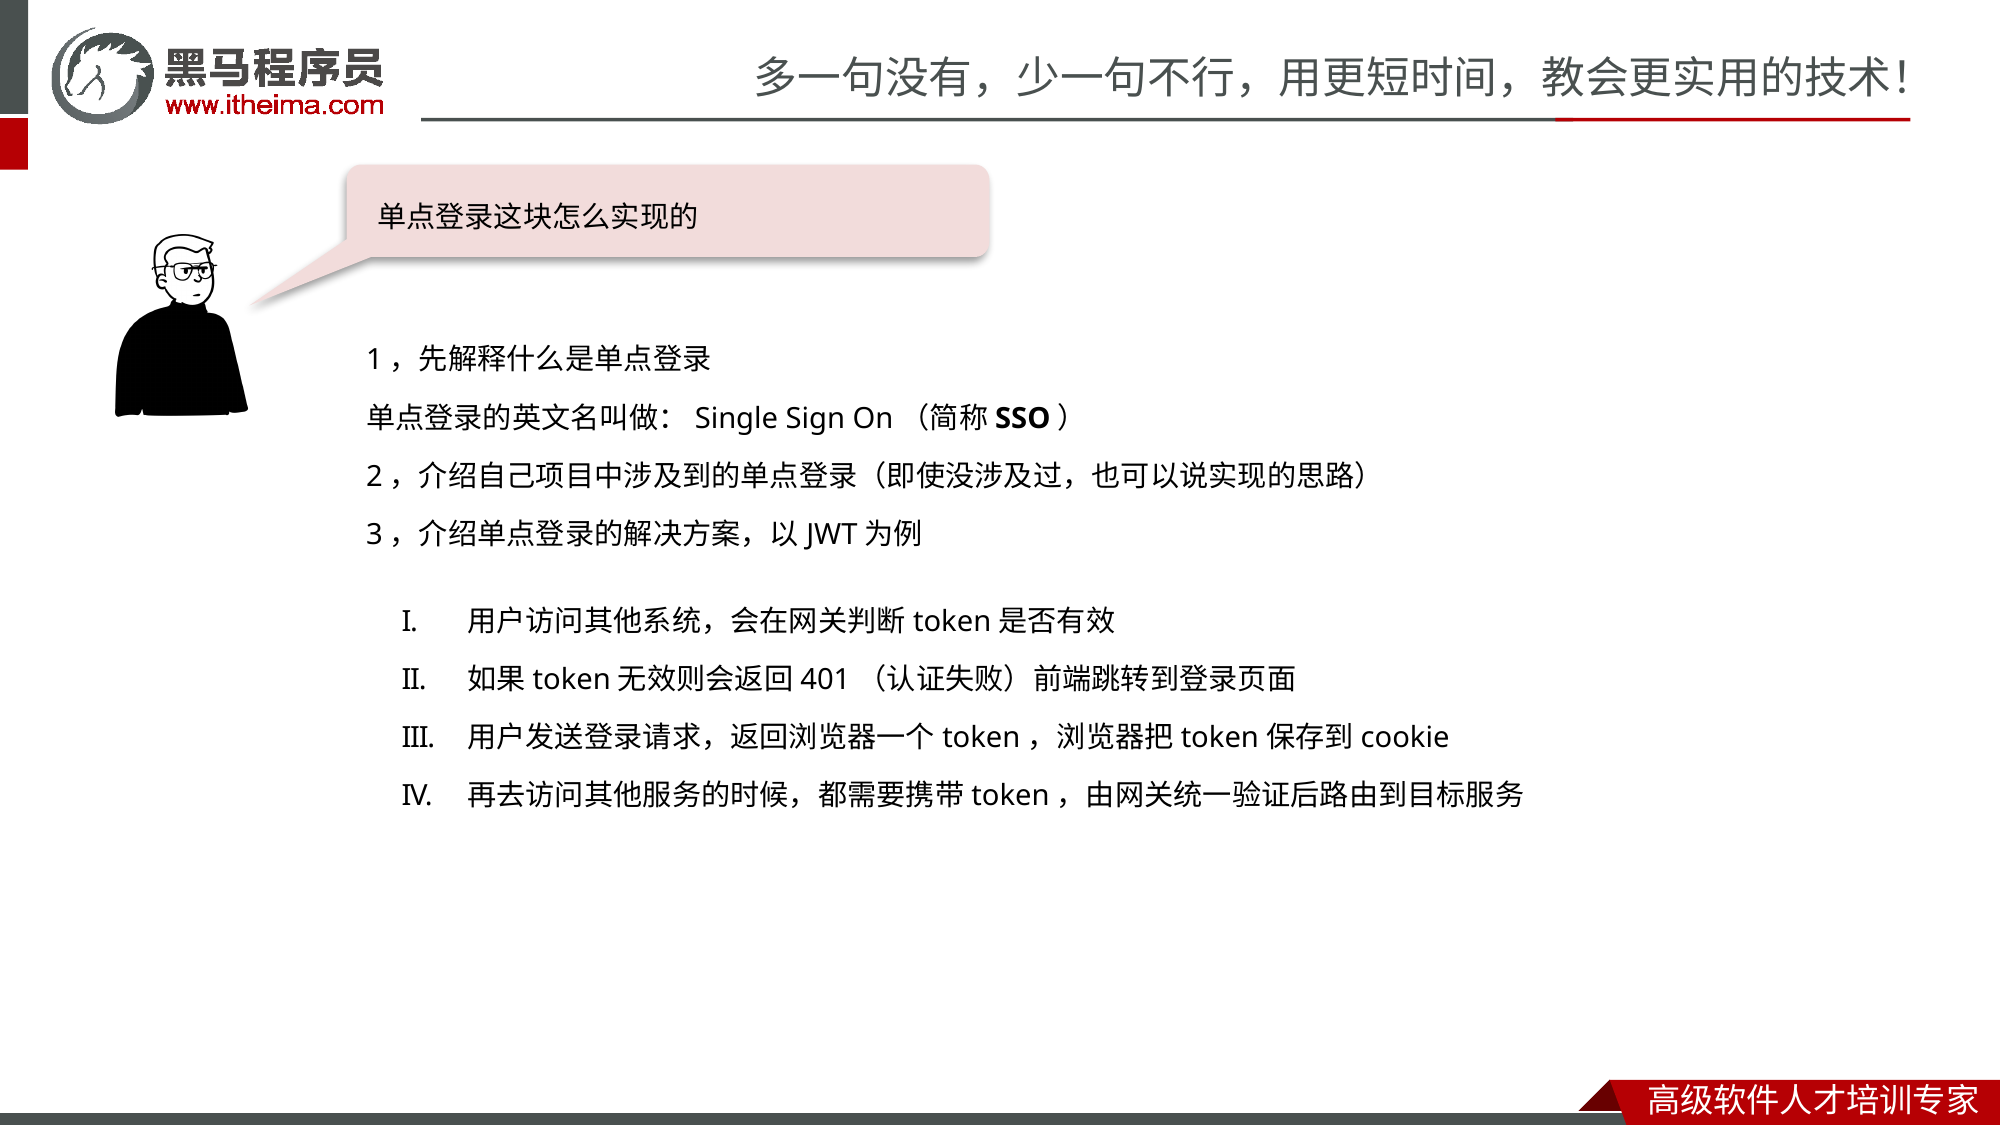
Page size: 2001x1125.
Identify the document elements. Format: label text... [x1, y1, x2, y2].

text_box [249, 164, 1103, 306]
text_box 用户访问其他系统，会在网关判断token是否有效 如果token无效则会返回401（认证失败）前端跳转到登录页面 用户发送登录请求，返回浏览器一个token，浏览器把token保存到cookie 再去访问其他服务的时候，都需要携带token，由网关统一验证后路由到目标服务 [386, 577, 1544, 840]
picture [110, 228, 253, 421]
picture [50, 26, 384, 125]
text_box 1，先解释什么是单点登录 单点登录的英文名叫做：Single Sign On（简称SSO） 2，介绍自己项目中涉及到的单点登录（即使没涉及过，也可以说实现的思路） 3，介绍单点登录的解决方案，以JWT为例 [351, 315, 1508, 574]
